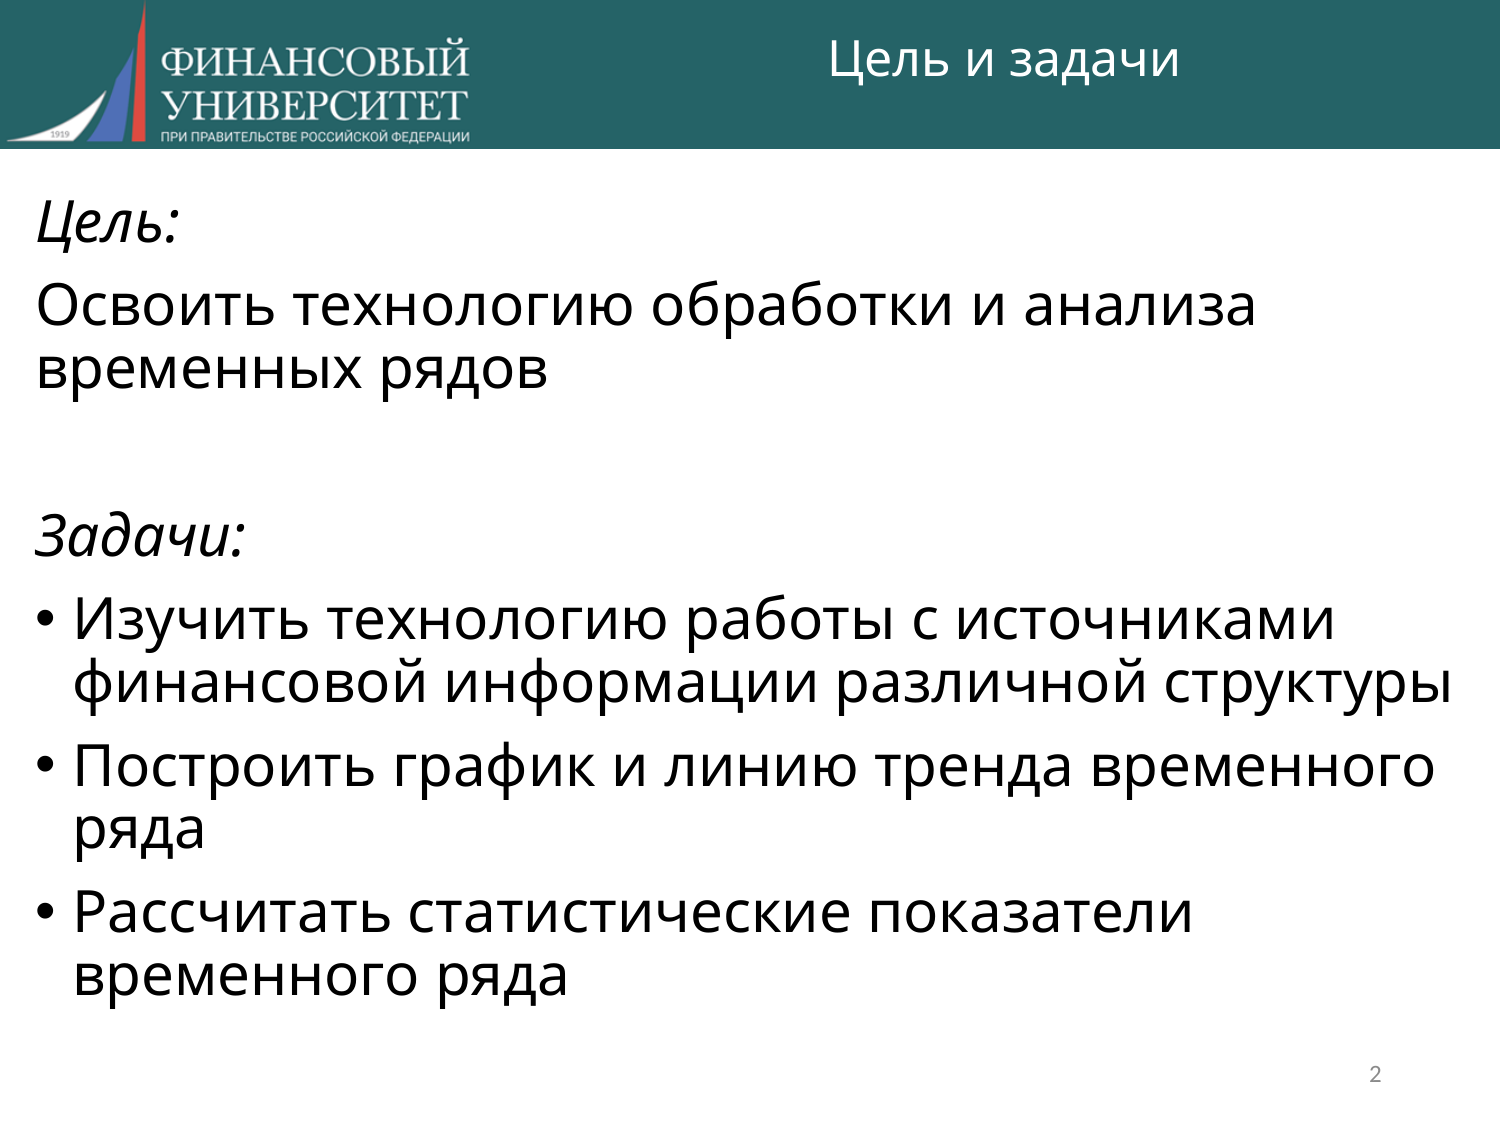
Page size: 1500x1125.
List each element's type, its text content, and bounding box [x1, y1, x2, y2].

picture [0, 0, 1500, 149]
list Цель: Освоить технологию обработки и анализа временных рядов Задачи: Изучить технологию работы с источниками финансовой информации различной структуры Построить график и линию тренда временного ряда Рассчитать статистические показатели временного ряда [20, 184, 1479, 1025]
title Цель и задачи [531, 10, 1479, 111]
slide_number 2 [1059, 1042, 1397, 1103]
